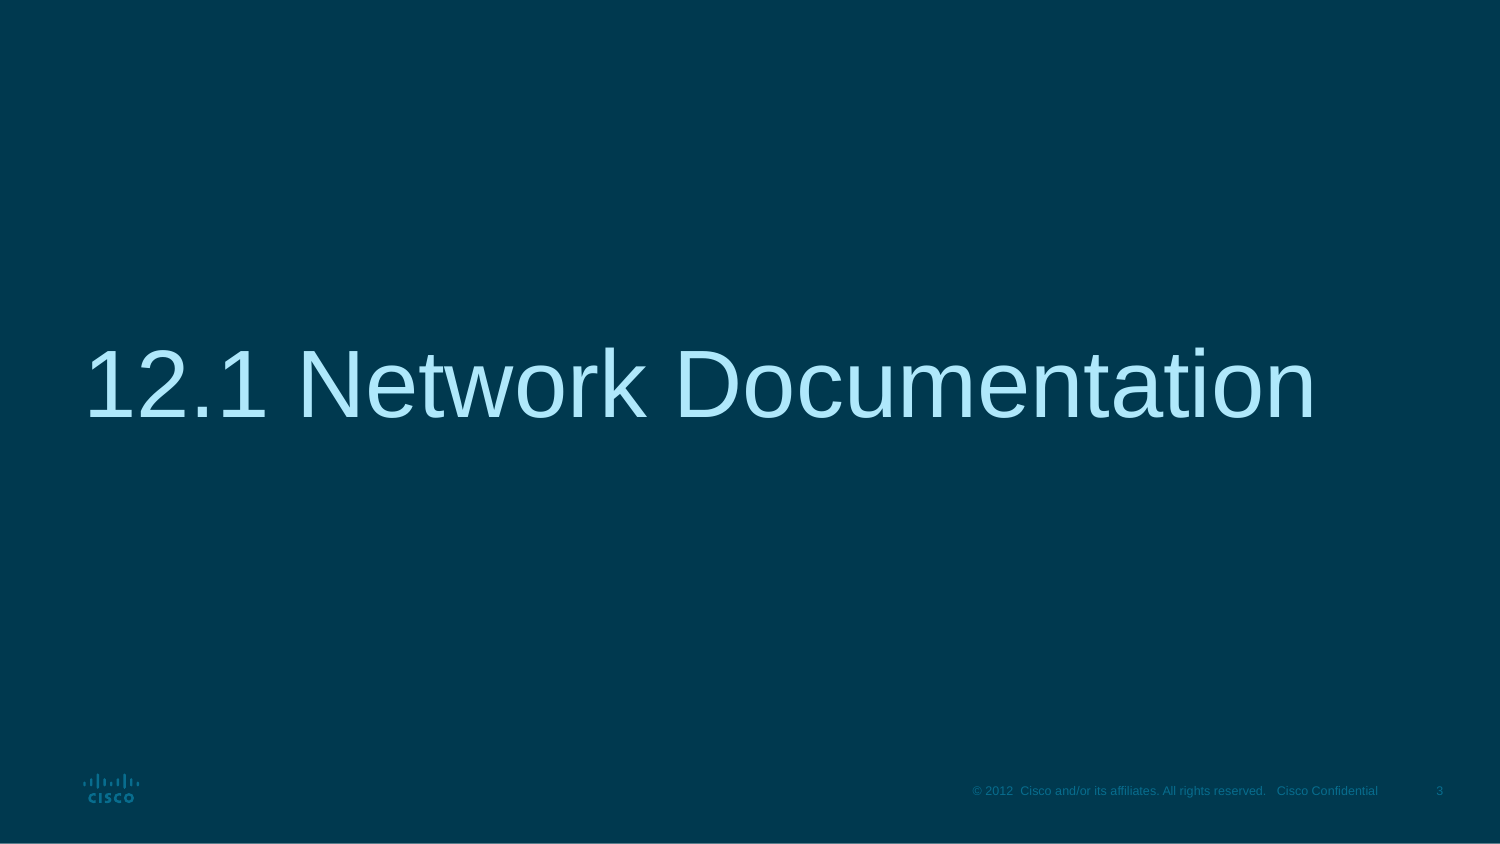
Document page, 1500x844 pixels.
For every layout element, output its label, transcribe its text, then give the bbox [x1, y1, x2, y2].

title 12.1 Network Documentation [68, 293, 1347, 446]
